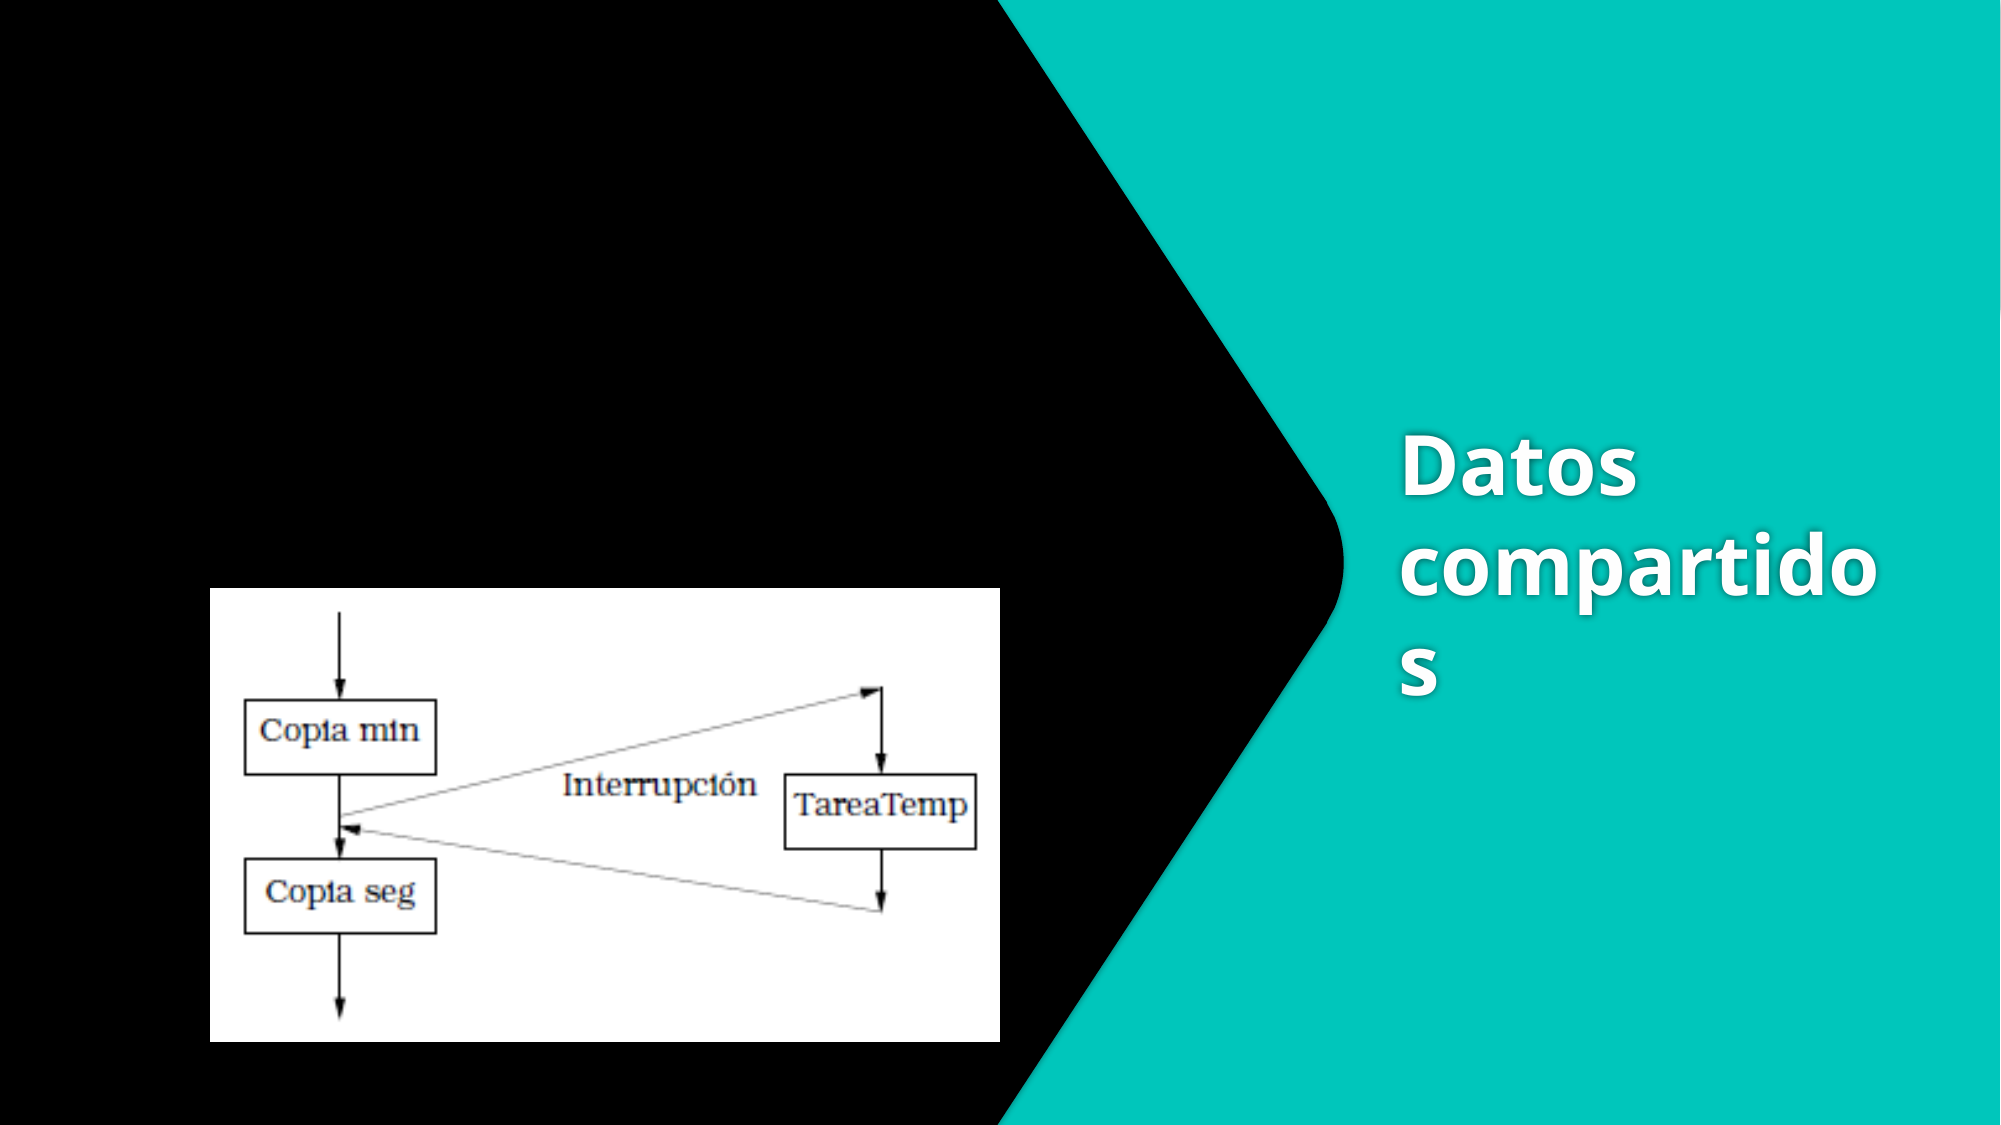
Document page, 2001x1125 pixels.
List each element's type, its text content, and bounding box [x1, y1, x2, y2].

text_box [1000, 0, 2000, 1125]
title Datos compartidos [1383, 213, 1937, 912]
list En el ejemplo del reloj, la zona crítica sería el momento donde se están copiando los argumentos de la función ImprimeHora(). El problema radicaría en que, por ejemplo, se hayan copiado las horas, los minutos, y antes de que se copien los segundos se active una interrupción: [74, 160, 1031, 965]
picture [210, 588, 1001, 1042]
text_box [0, 0, 1345, 1125]
